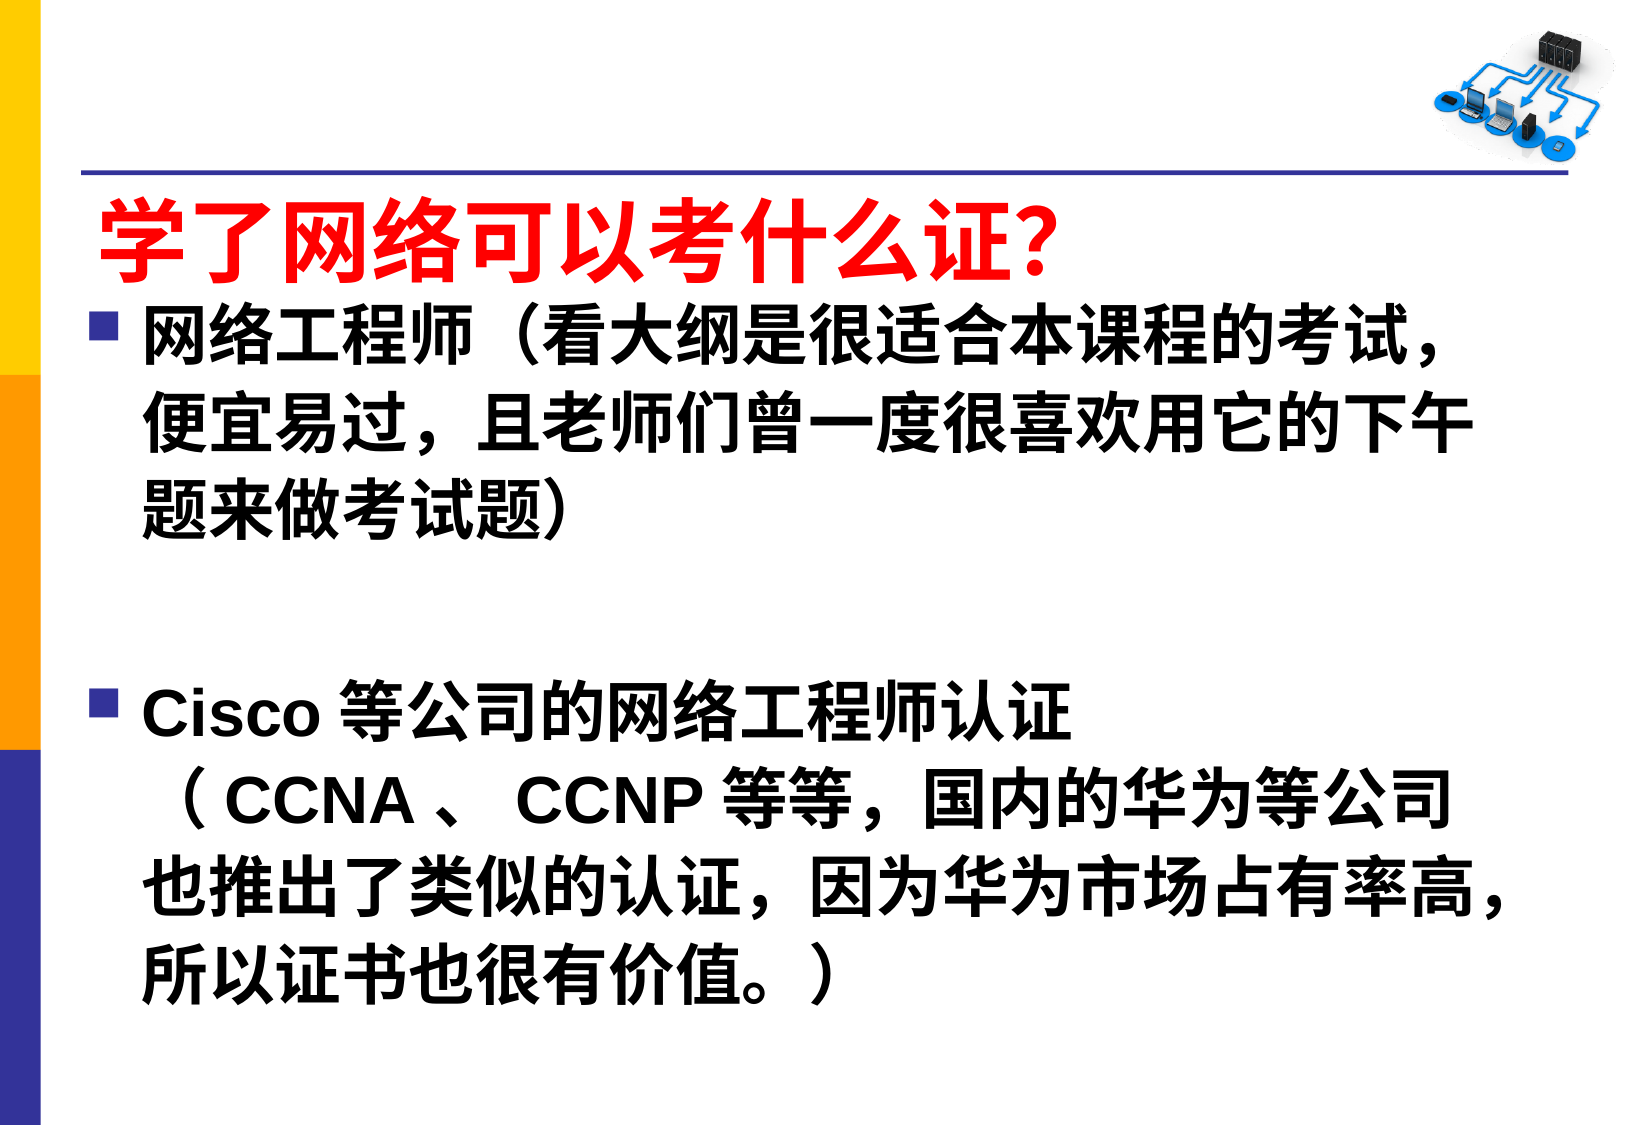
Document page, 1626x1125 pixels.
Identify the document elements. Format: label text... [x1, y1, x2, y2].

list 网络工程师（看大纲是很适合本课程的考试，便宜易过，且老师们曾一度很喜欢用它的下午题来做考试题） Cisco等公司的网络工程师认证（CCNA、CCNP等等，国内的华为等公司也推出了类似的认证，因为华为市场占有率高，所以证书也很有价值。） [70, 277, 1533, 1020]
picture [1431, 30, 1616, 165]
title 学了网络可以考什么证？ [81, 114, 1544, 302]
